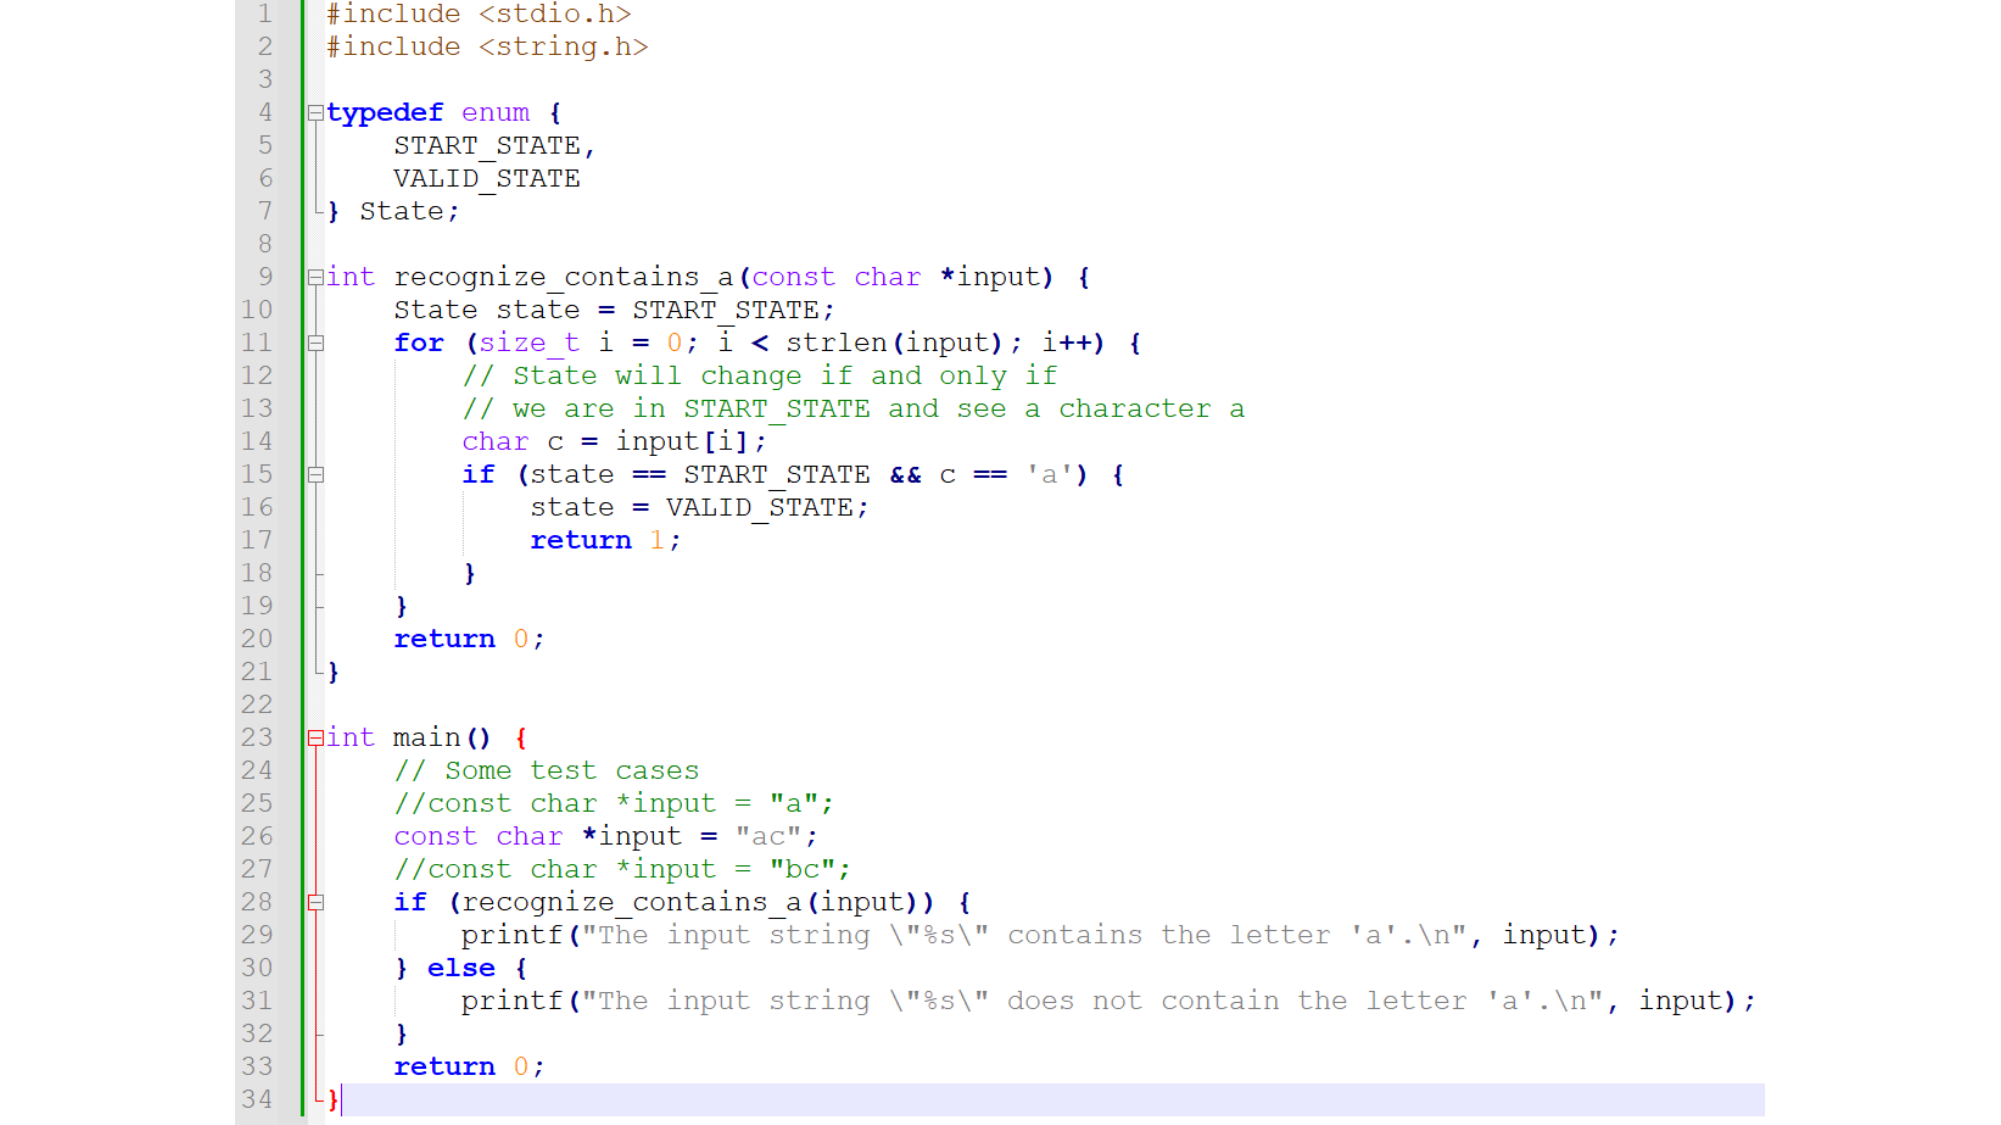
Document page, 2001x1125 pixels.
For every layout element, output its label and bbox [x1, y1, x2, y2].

picture [235, 0, 1765, 1125]
